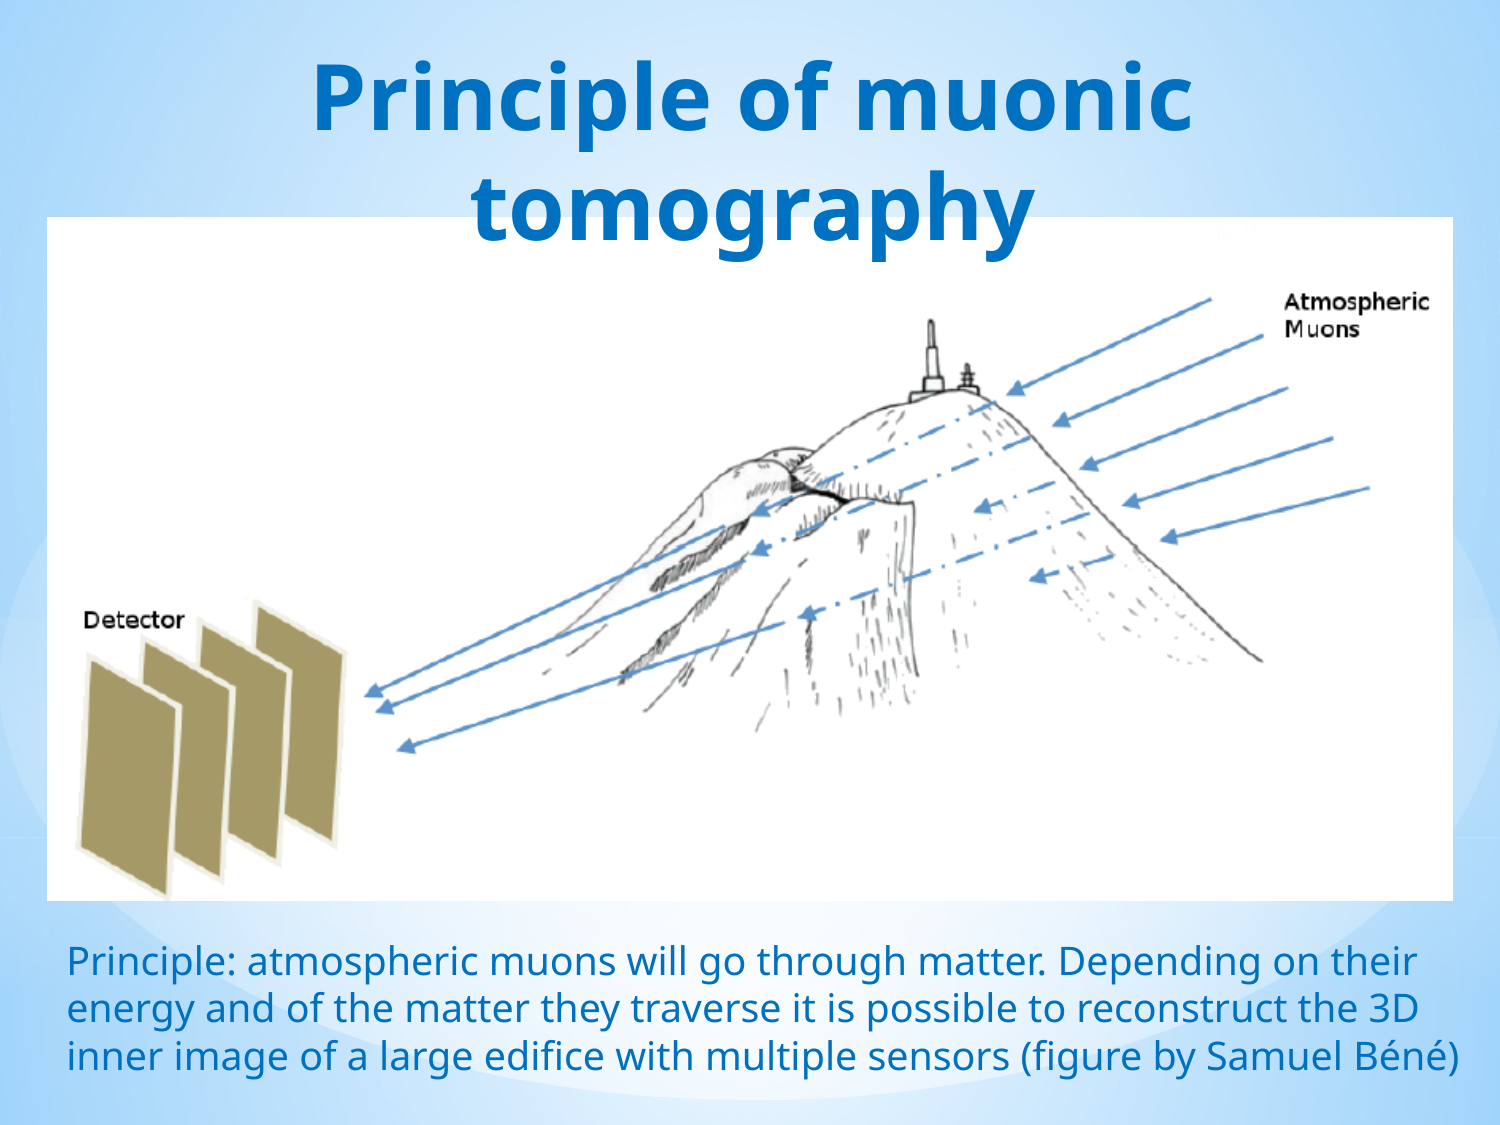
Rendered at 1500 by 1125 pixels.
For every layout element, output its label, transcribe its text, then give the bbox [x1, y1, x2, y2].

title Principle of muonic tomography [5, 31, 1500, 219]
list Principle: atmospheric muons will go through matter. Depending on their energy and of the matter they traverse it is possible to reconstruct the 3D inner image of a large edifice with multiple sensors (figure by Samuel Béné) [44, 928, 1500, 1125]
picture [46, 216, 1454, 901]
